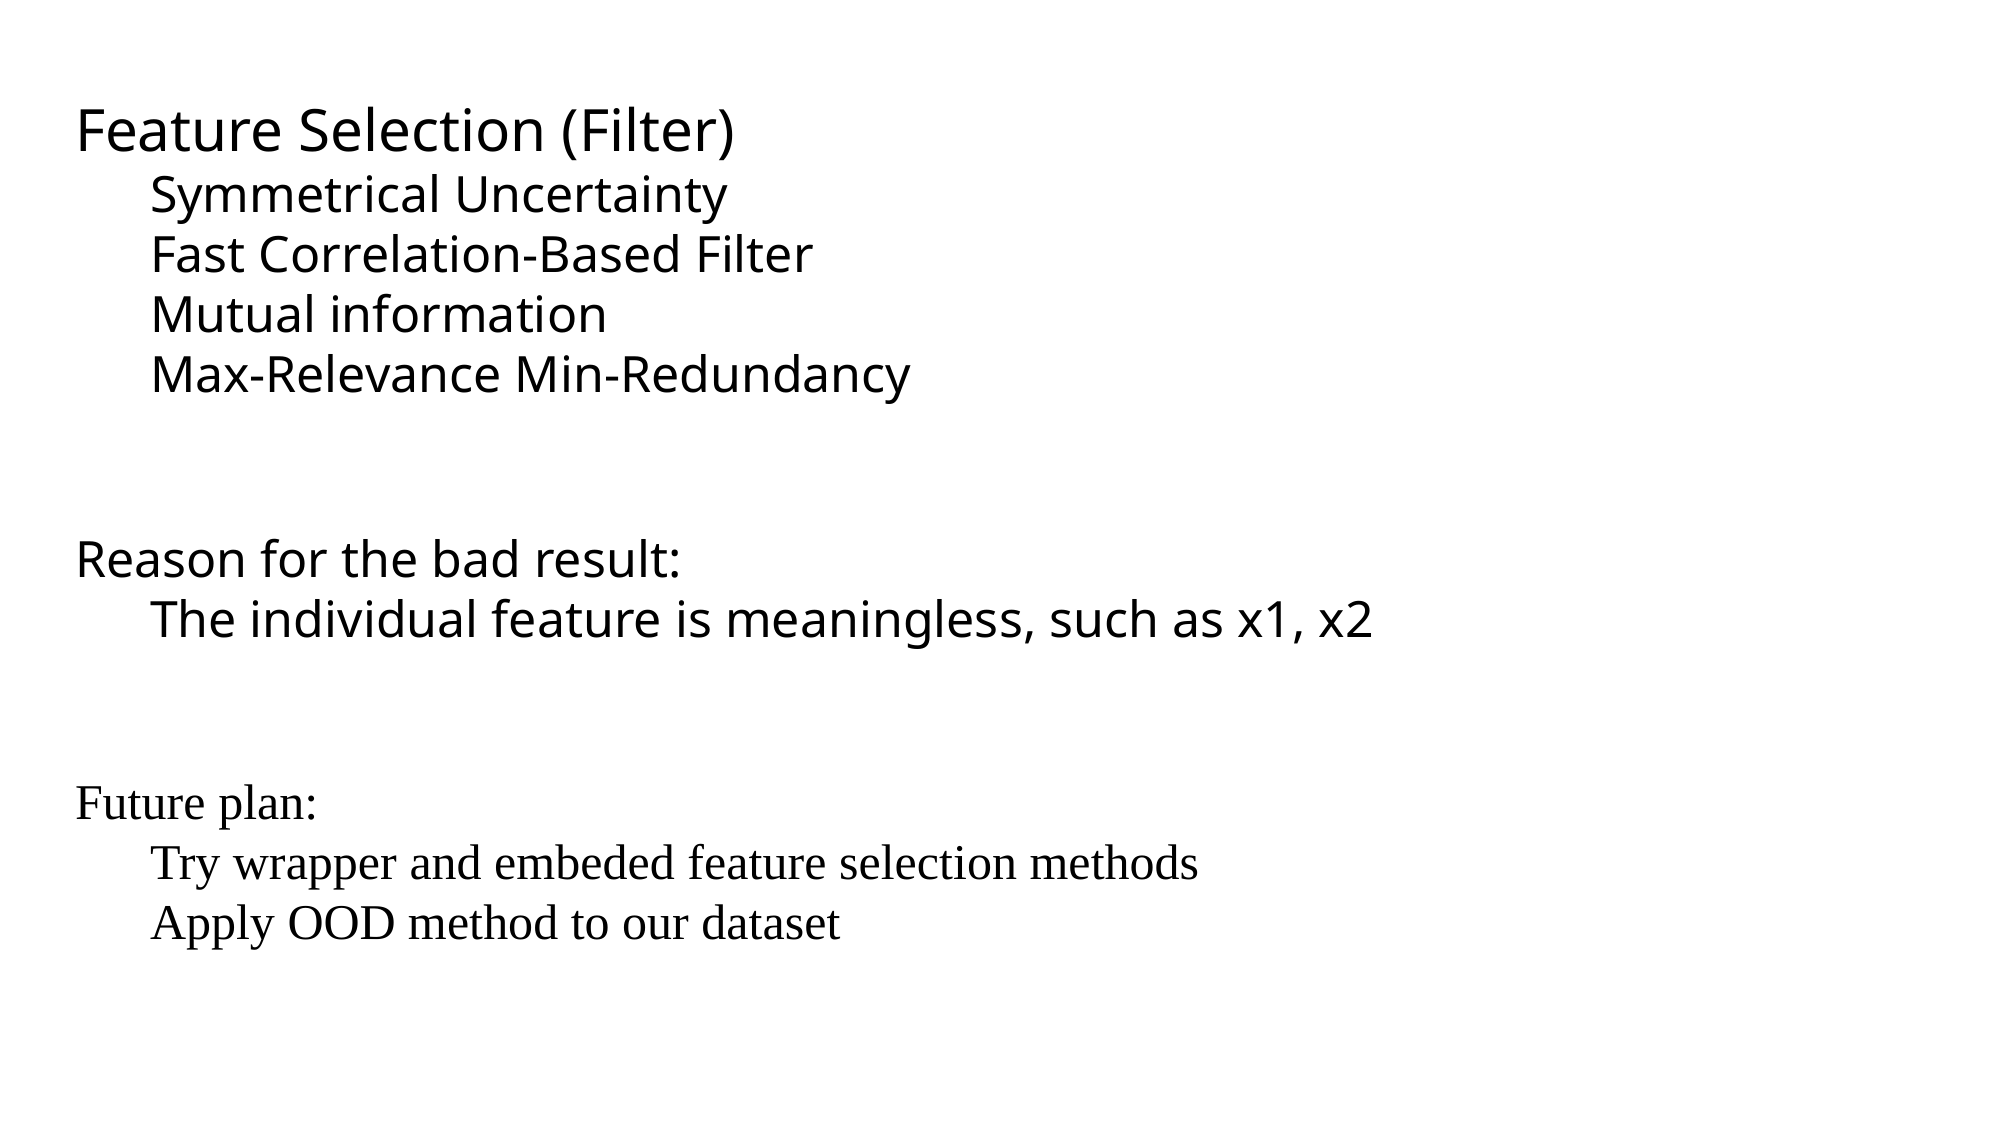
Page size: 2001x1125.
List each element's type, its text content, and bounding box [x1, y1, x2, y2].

text_box Future plan: Try wrapper and embeded feature selection methods Apply OOD method to our dataset [60, 761, 1339, 957]
text_box Feature Selection (Filter) Symmetrical Uncertainty Fast Correlation-Based Filter Mutual information Max-Relevance Min-Redundancy [60, 85, 1030, 411]
text_box Reason for the bad result: The individual feature is meaningless, such as x1, x2 [60, 519, 1842, 655]
